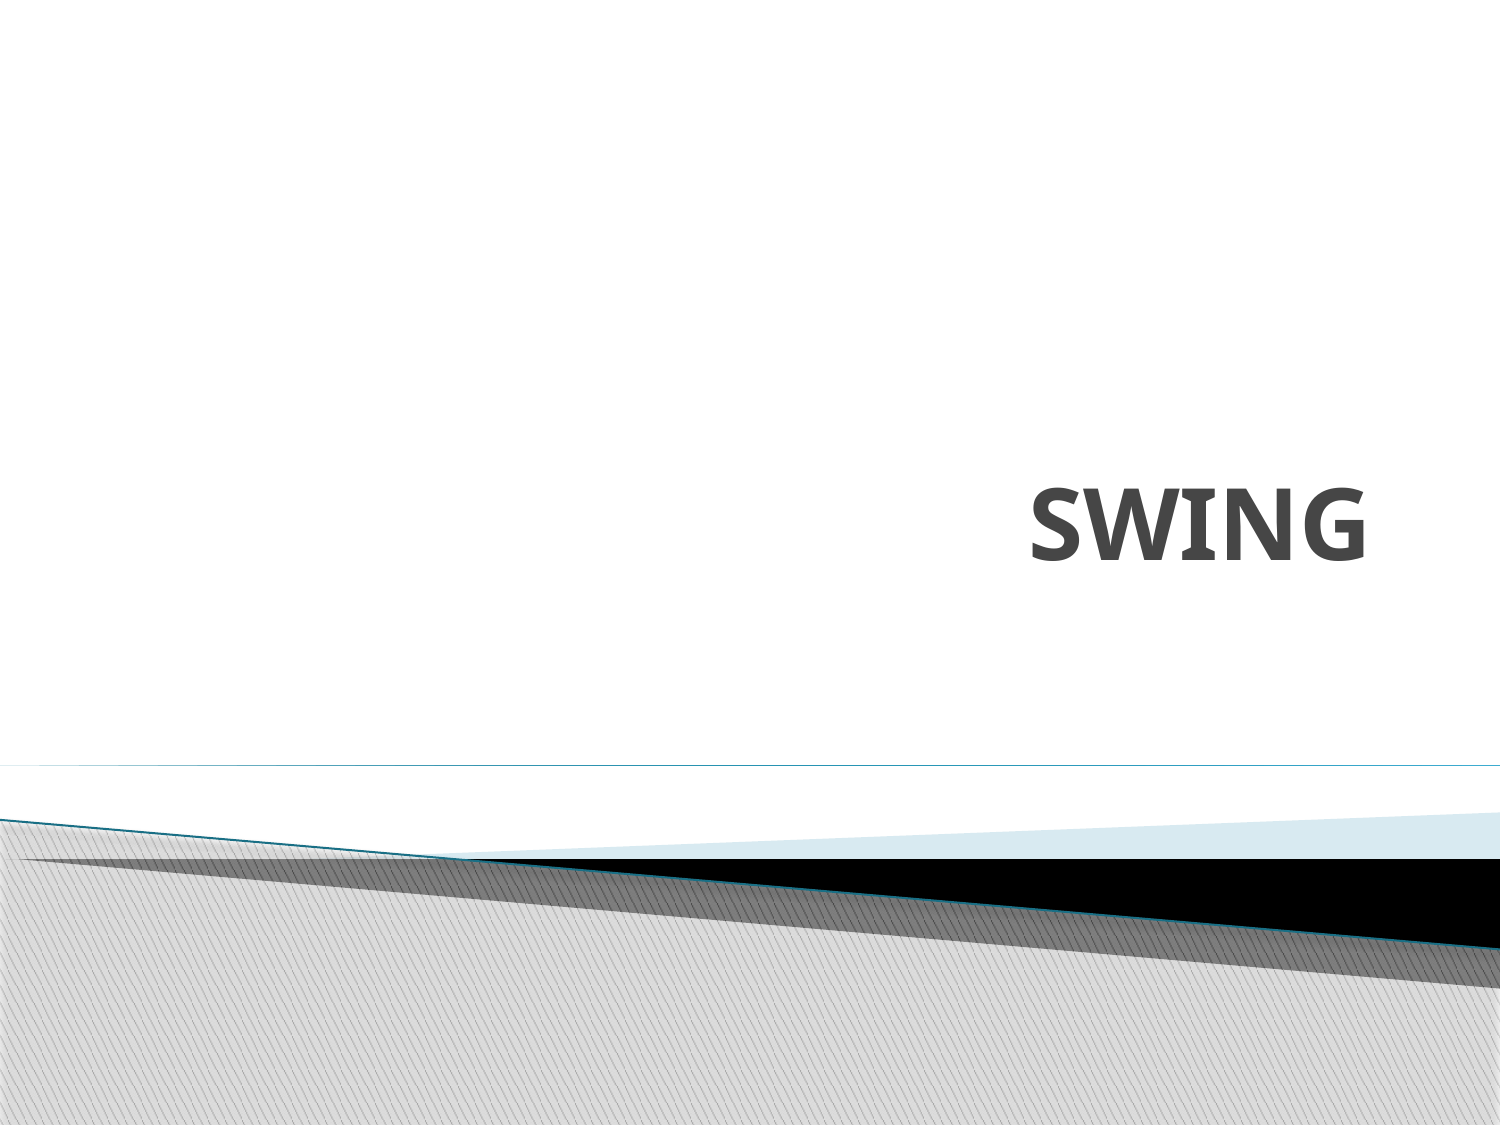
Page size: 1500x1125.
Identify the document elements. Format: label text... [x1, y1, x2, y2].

picture [5, 859, 1500, 989]
title SWING [112, 287, 1388, 588]
